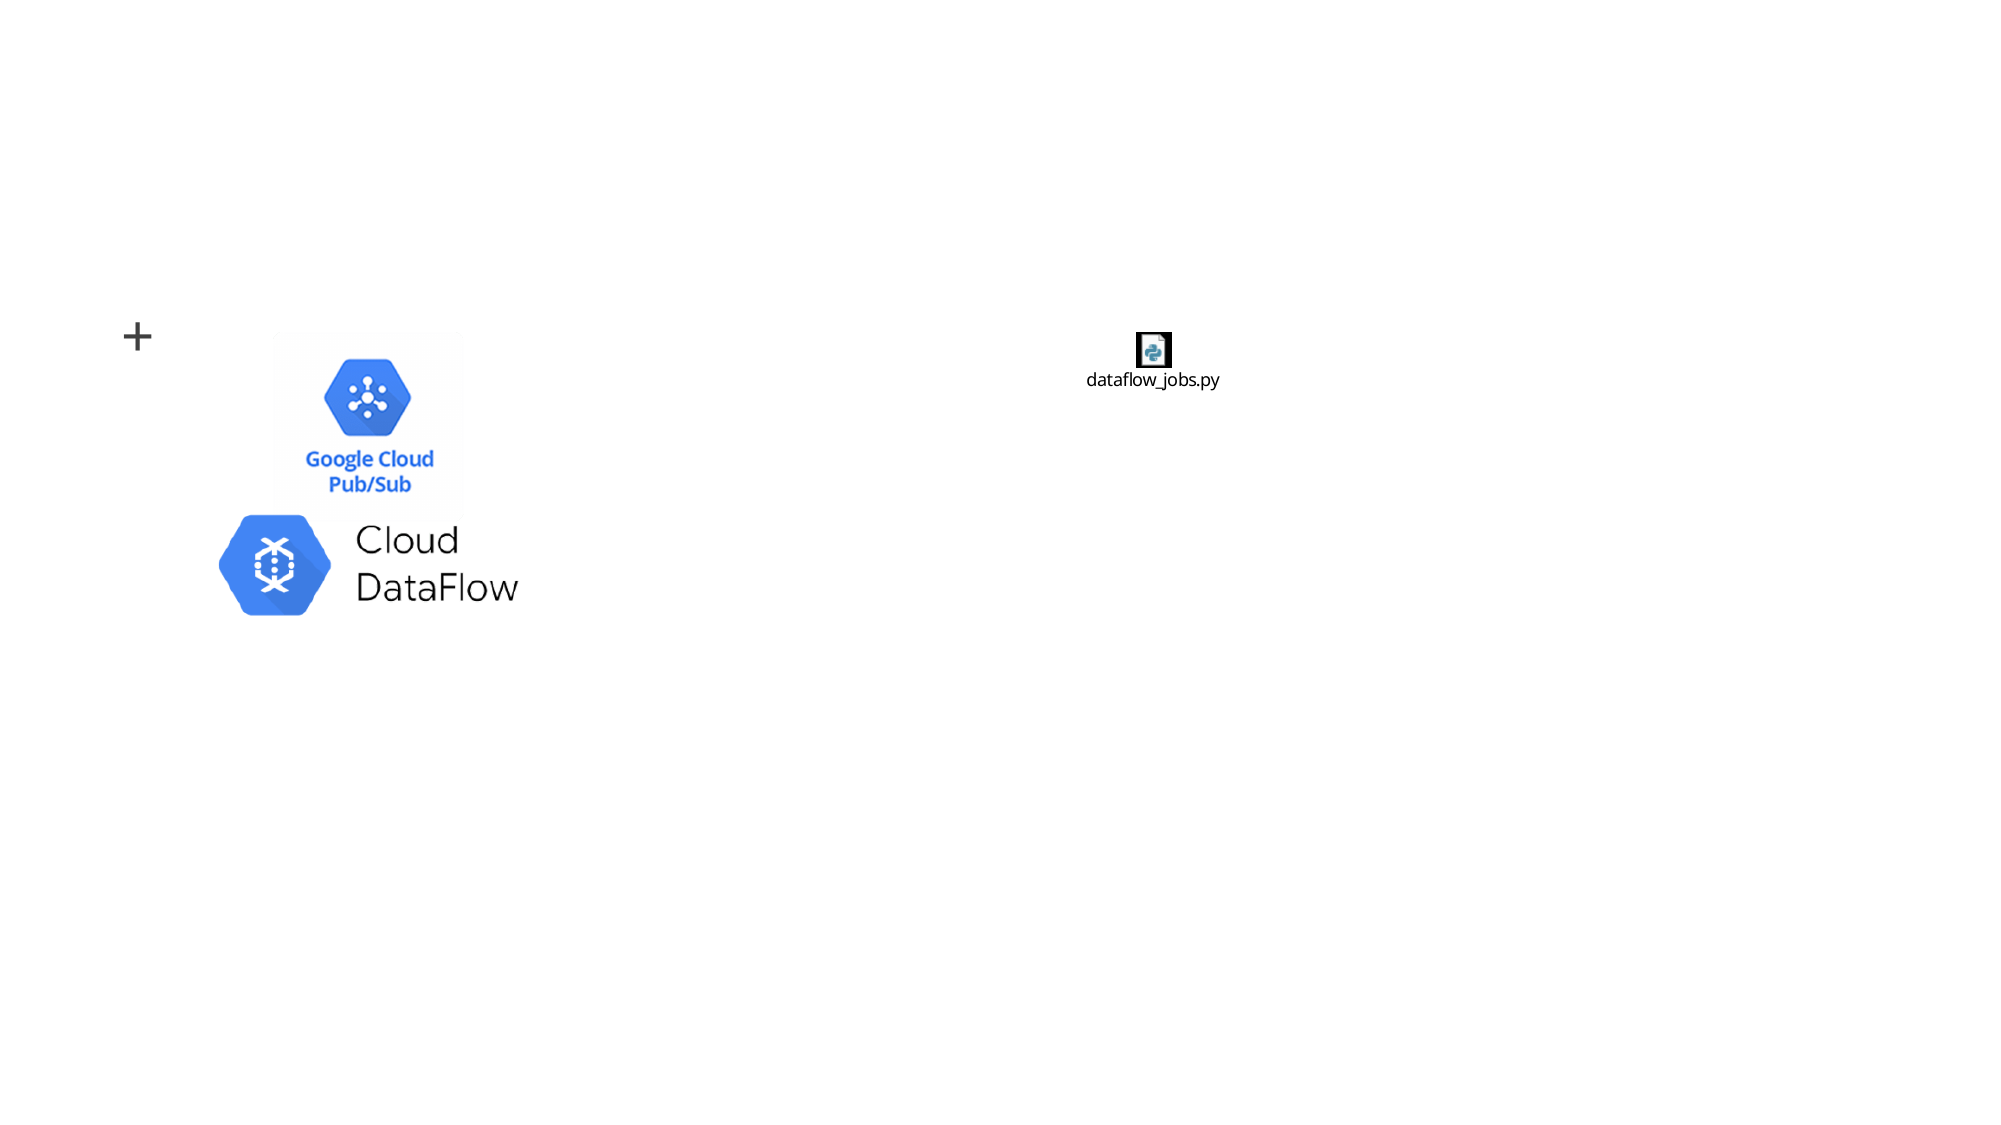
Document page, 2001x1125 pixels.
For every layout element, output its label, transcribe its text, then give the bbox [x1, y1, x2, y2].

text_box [1070, 332, 1238, 400]
picture [198, 332, 598, 645]
list + [106, 299, 1832, 1014]
